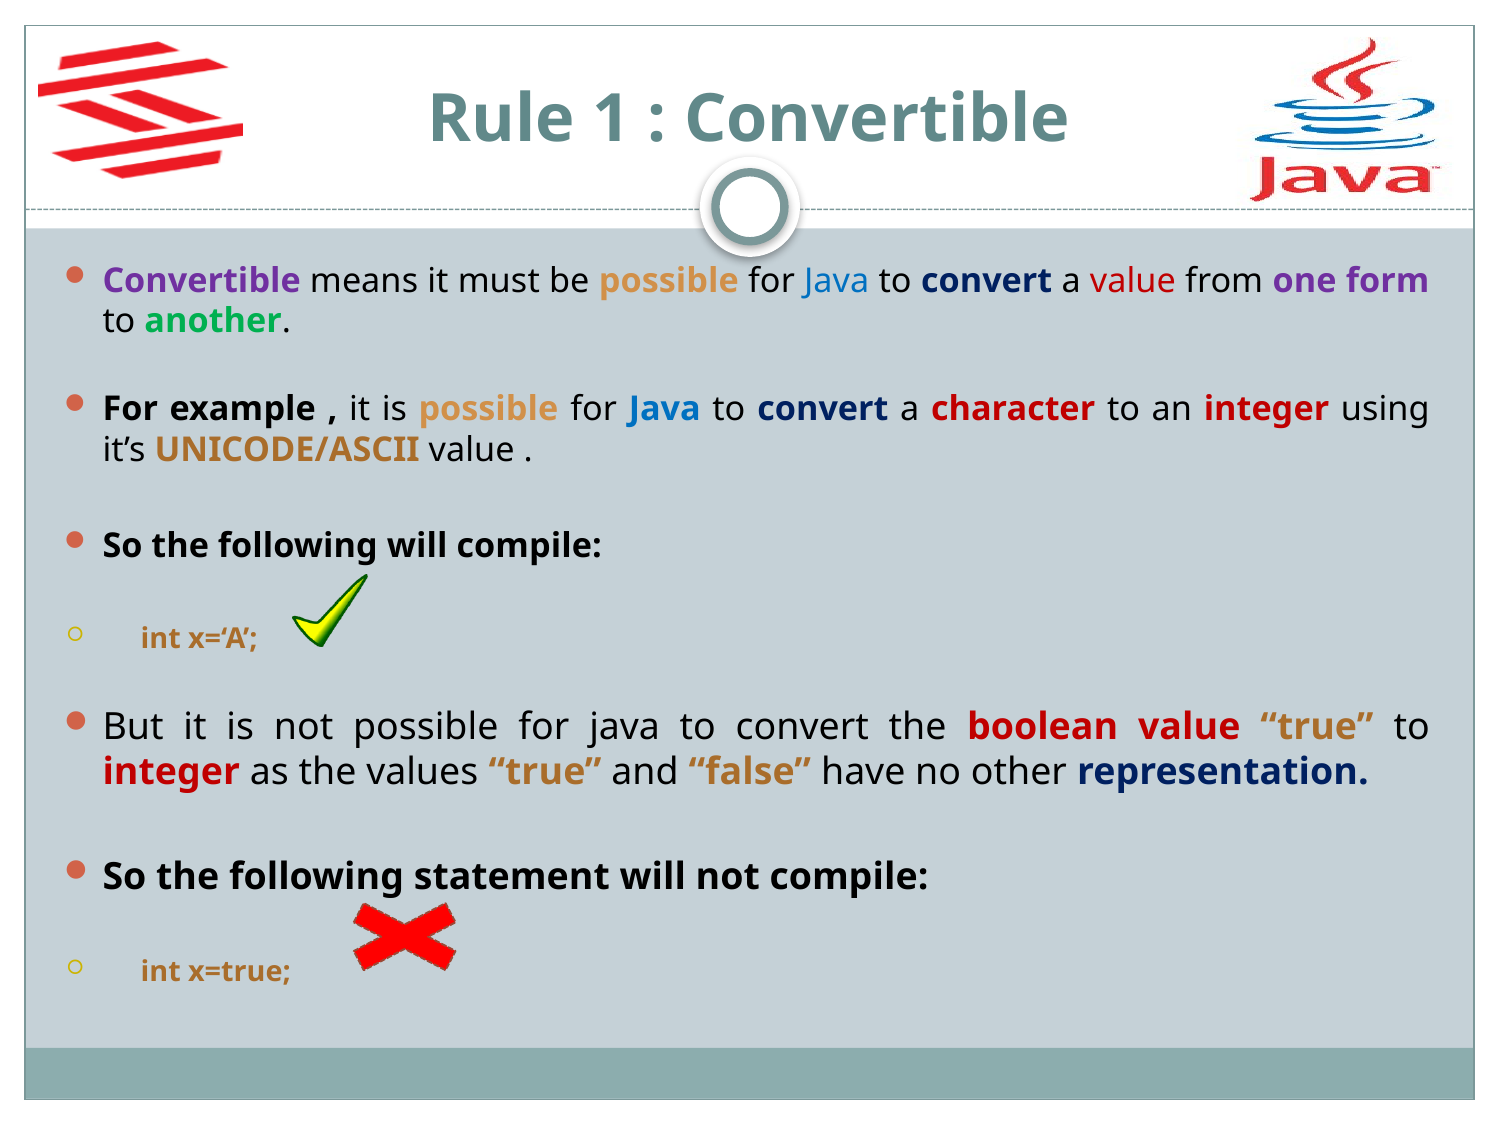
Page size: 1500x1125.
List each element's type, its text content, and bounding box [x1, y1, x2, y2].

picture [1206, 30, 1471, 209]
title Rule 1 : Convertible [237, 37, 1200, 162]
picture [37, 40, 243, 185]
list Convertible means it must be possible for Java to convert a value from one form to another. For example , it is possible for Java to convert a character to an integer using it’s UNICODE/ASCII value . So the following will compile: int x=‘A’; But it is not possible for java to convert the boolean value “true” to integer as the values “true” and “false” have no other representation. So the following statement will not compile: int x=true; [49, 250, 1445, 1001]
picture [292, 573, 369, 648]
text_box [352, 902, 457, 972]
